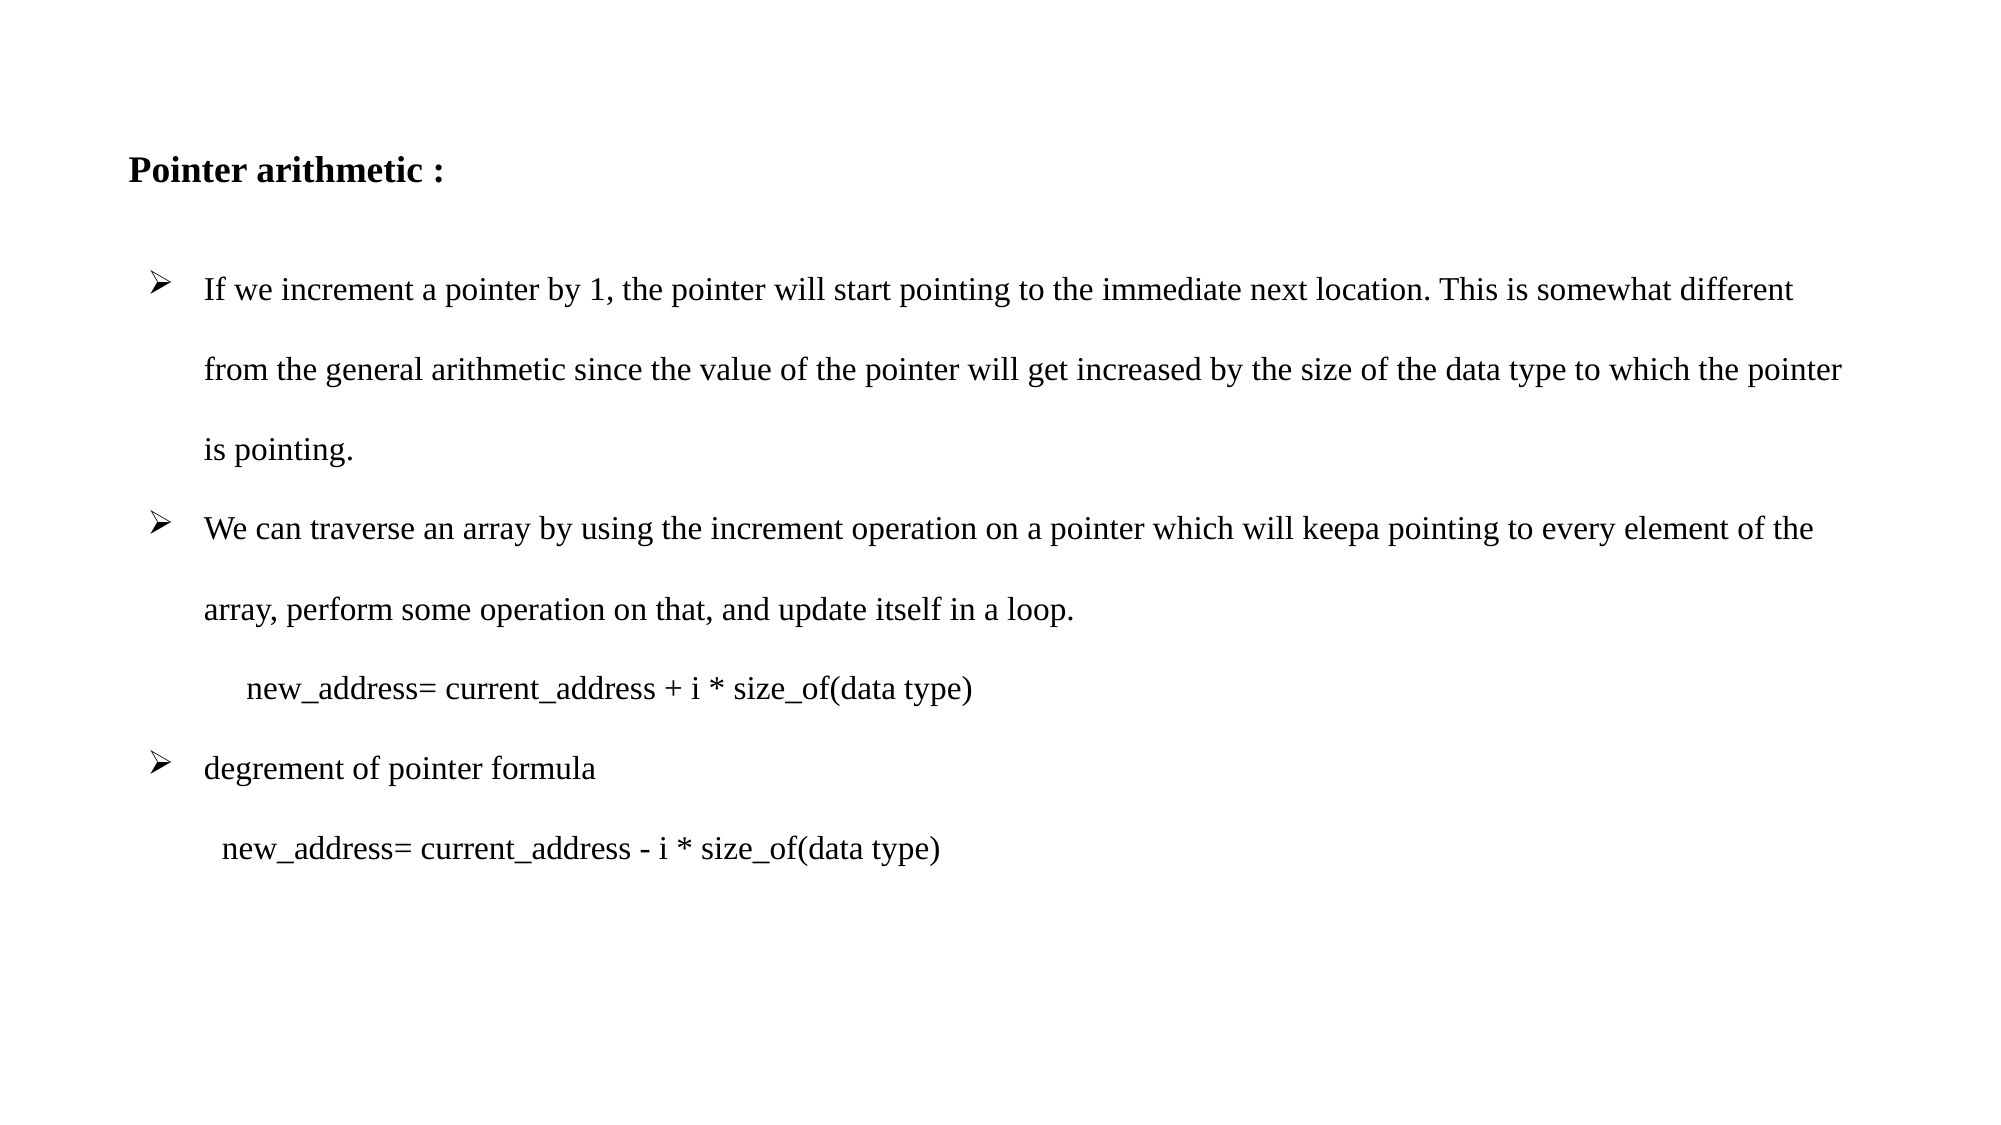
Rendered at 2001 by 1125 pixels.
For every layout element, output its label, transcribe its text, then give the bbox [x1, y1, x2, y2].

text_box If we increment a pointer by 1, the pointer will start pointing to the immediate next location. This is somewhat different from the general arithmetic since the value of the pointer will get increased by the size of the data type to which the pointer is pointing. We can traverse an array by using the increment operation on a pointer which will keepa pointing to every element of the array, perform some operation on that, and update itself in a loop. new_address= current_address + i * size_of(data type) degrement of pointer formula new_address= current_address - i * size_of(data type) [132, 219, 1868, 874]
text_box Pointer arithmetic : [114, 137, 1206, 197]
